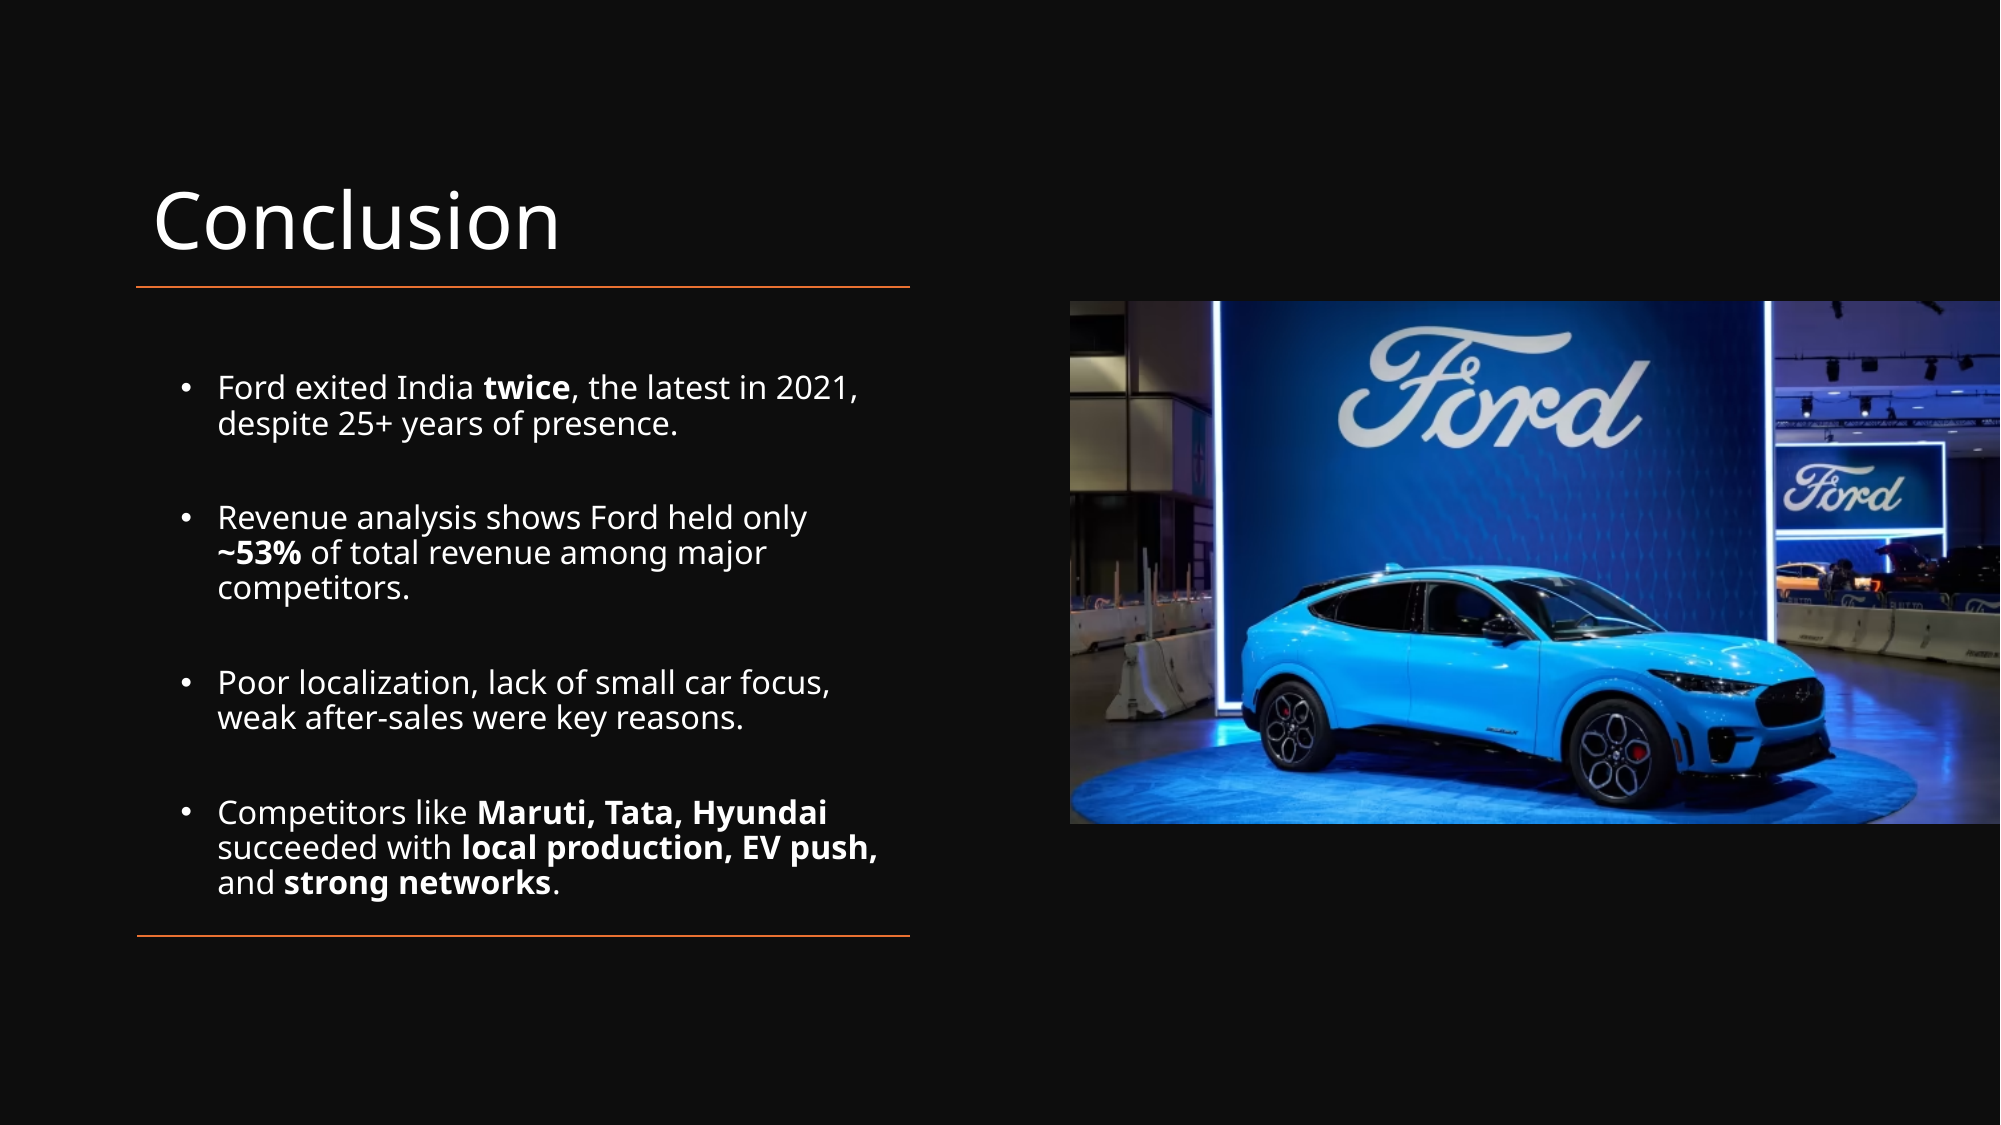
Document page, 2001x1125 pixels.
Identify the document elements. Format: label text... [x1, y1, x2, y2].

picture [1069, 300, 2000, 825]
title Conclusion [137, 73, 910, 275]
text_box Ford exited India twice, the latest in 2021, despite 25+ years of presence. Revenue analysis shows Ford held only ~53% of total revenue among major competitors. Poor localization, lack of small car focus, weak after-sales were key reasons. Competitors like Maruti, Tata, Hyundai succeeded with local production, EV push, and strong networks. [147, 313, 900, 912]
text_box [0, 0, 2000, 1125]
